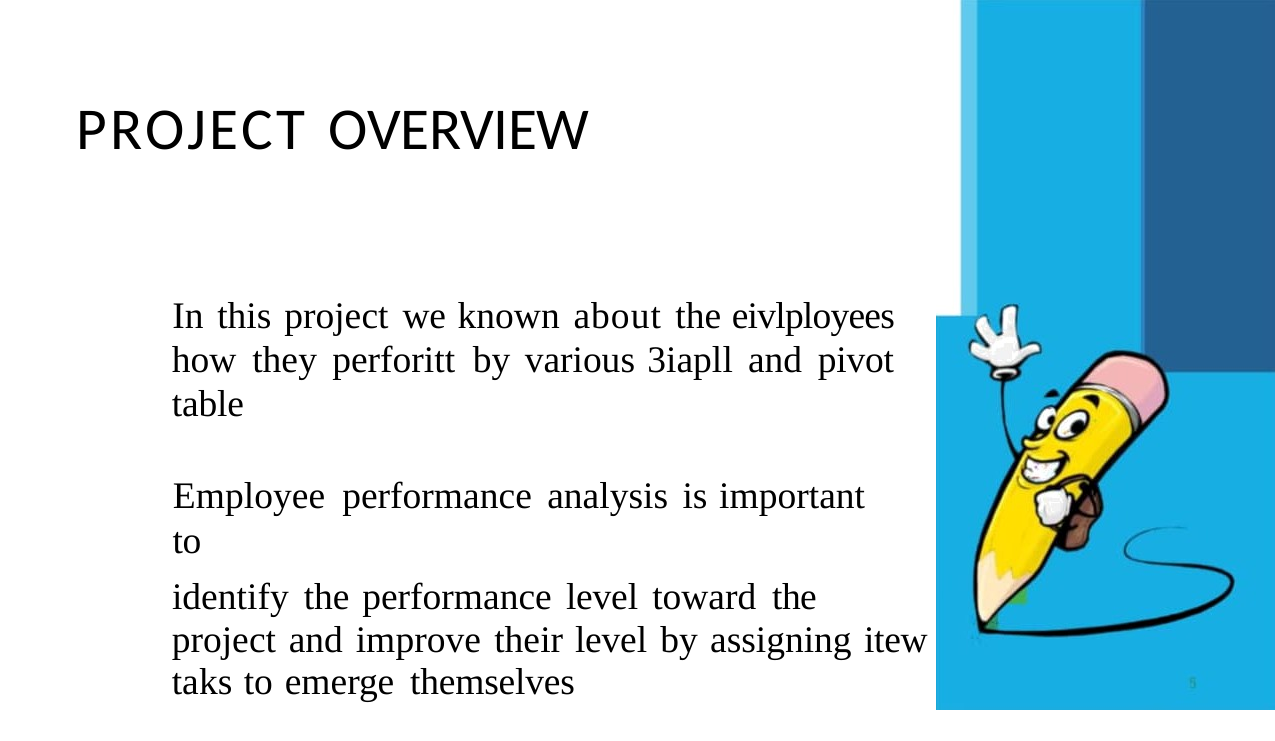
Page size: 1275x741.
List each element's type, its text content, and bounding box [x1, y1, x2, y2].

text_box In this project we known about the eivlployees how they perforitt by various 3iapll and pivot table Employee performance analysis is important to identify the performance level toward the project and improve their level by assigning itew taks to emerge themselves [169, 291, 930, 702]
title PROJECT OVERVIEW [23, 34, 930, 214]
picture [936, 0, 1275, 710]
